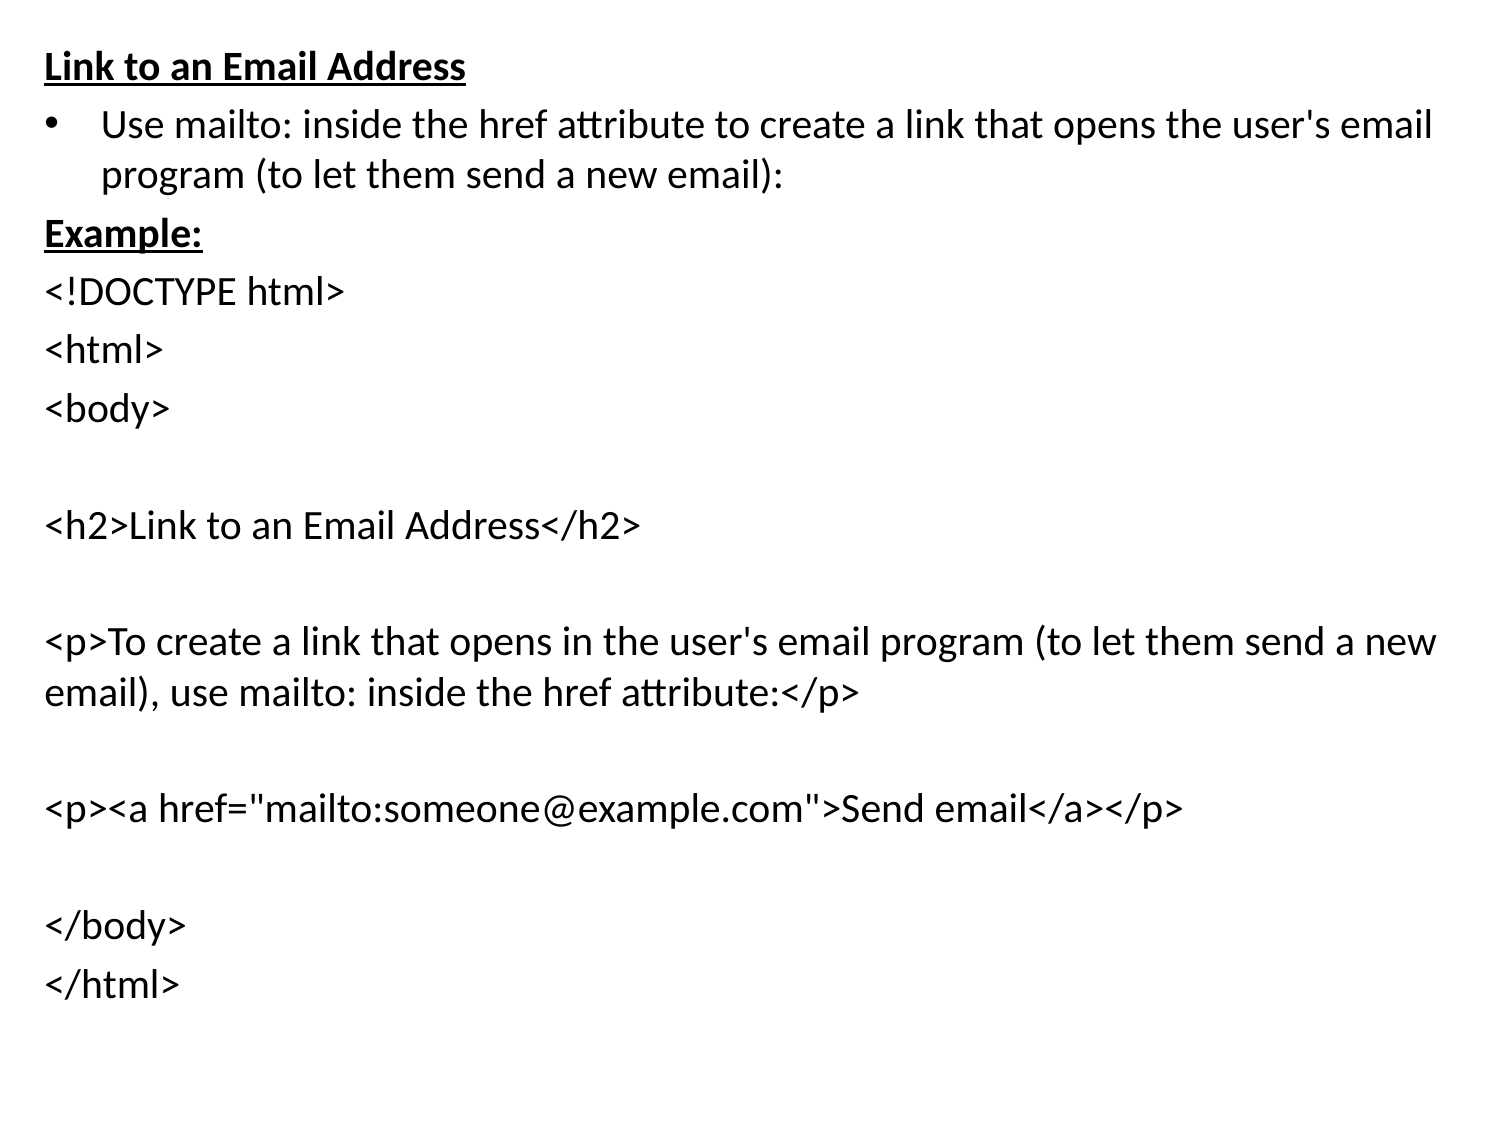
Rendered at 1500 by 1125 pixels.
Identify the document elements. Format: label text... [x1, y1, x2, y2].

list Link to an Email Address Use mailto: inside the href attribute to create a link that opens the user's email program (to let them send a new email): Example: <!DOCTYPE html> <html> <body> <h2>Link to an Email Address</h2> <p>To create a link that opens in the user's email program (to let them send a new email), use mailto: inside the href attribute:</p> <p><a href="mailto:someone@example.com">Send email</a></p> </body> </html> [29, 30, 1471, 1094]
